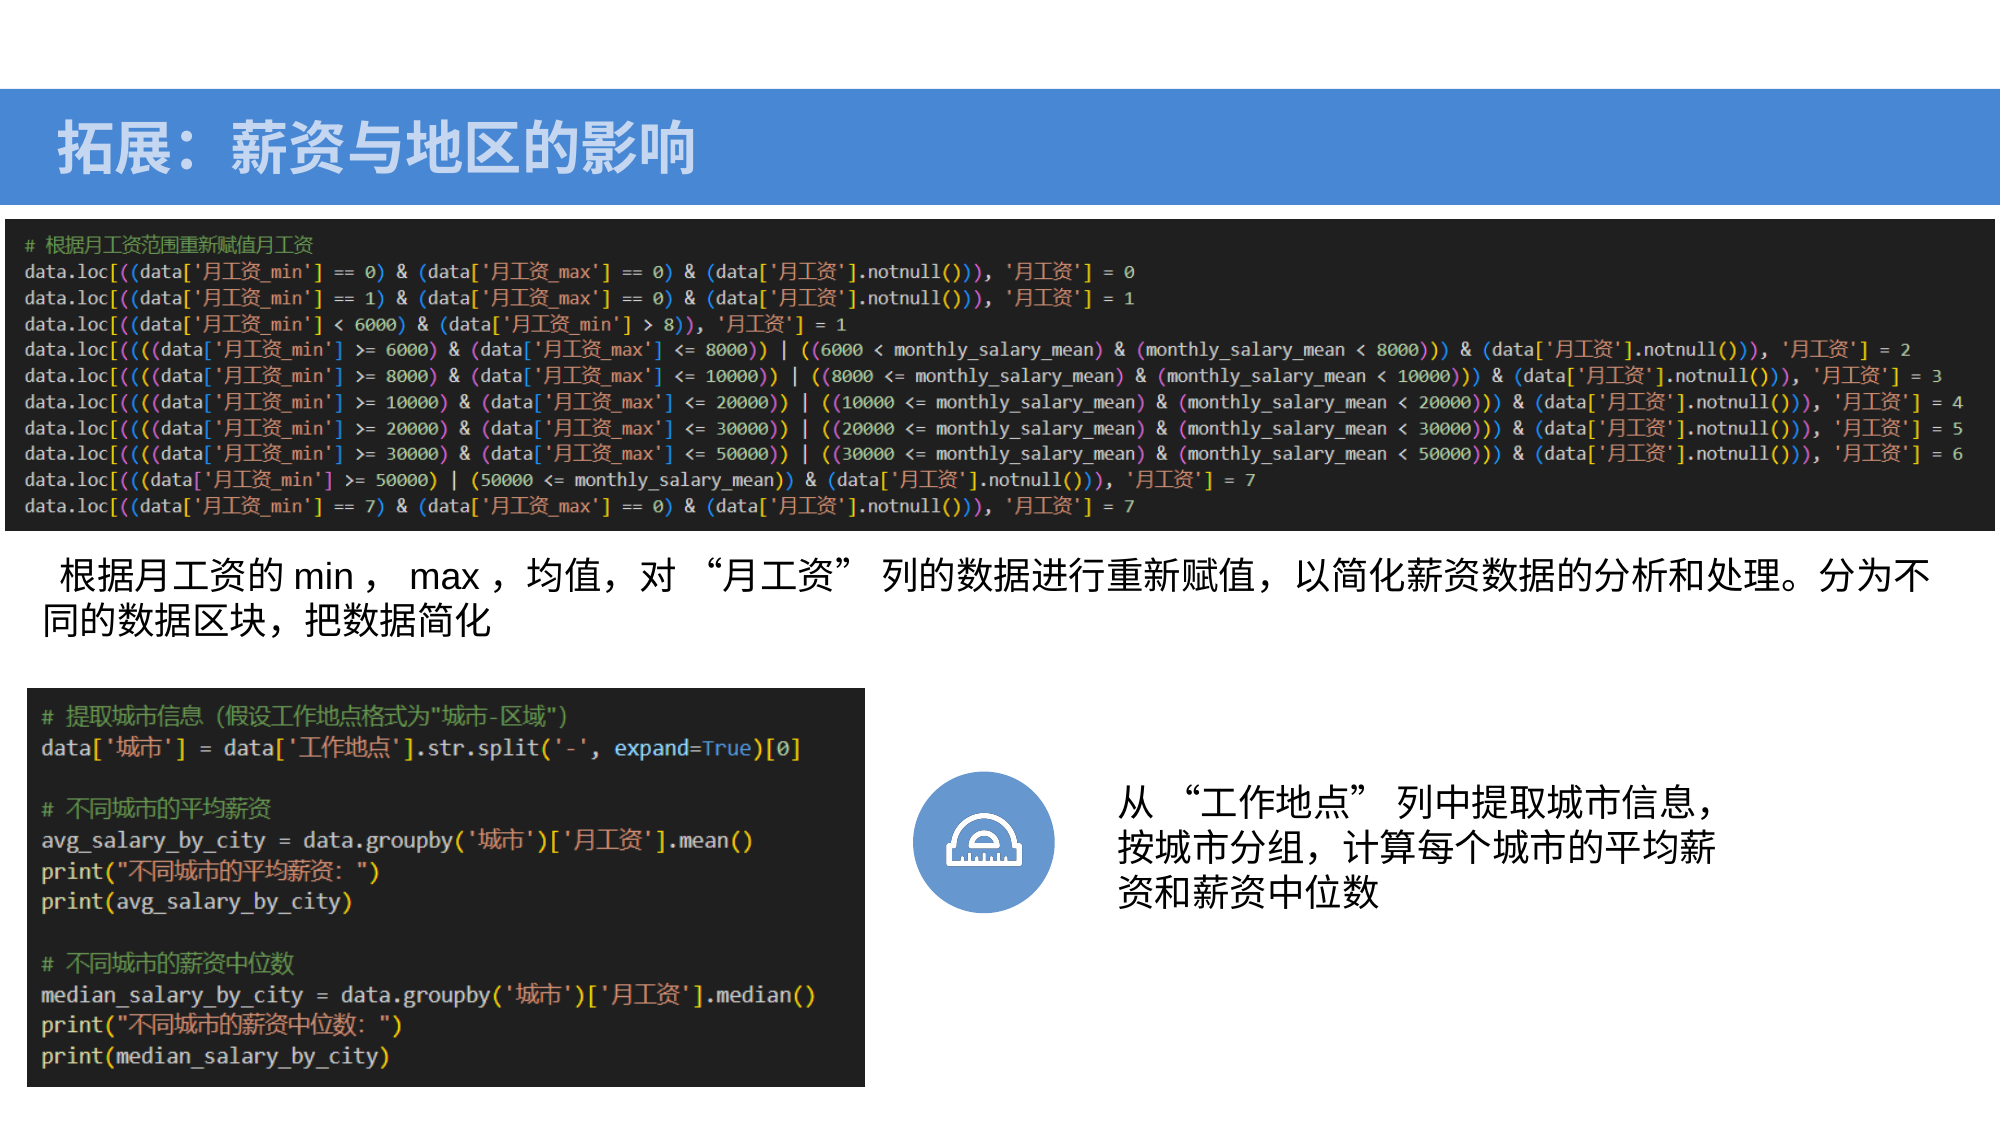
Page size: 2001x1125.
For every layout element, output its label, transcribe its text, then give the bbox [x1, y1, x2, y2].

picture [27, 688, 865, 1088]
text_box 从 “工作地点” 列中提取城市信息，按城市分组，计算每个城市的平均薪资和薪资中位数 [1102, 771, 1754, 973]
text_box 根据月工资的min，max，均值，对 “月工资” 列的数据进行重新赋值，以简化薪资数据的分析和处理。分为不同的数据区块，把数据简化 [27, 544, 1975, 728]
text_box [0, 88, 2000, 206]
text_box [912, 770, 1056, 915]
text_box 拓展：薪资与地区的影响 [41, 104, 712, 189]
picture [941, 797, 1027, 882]
picture [5, 219, 1995, 531]
